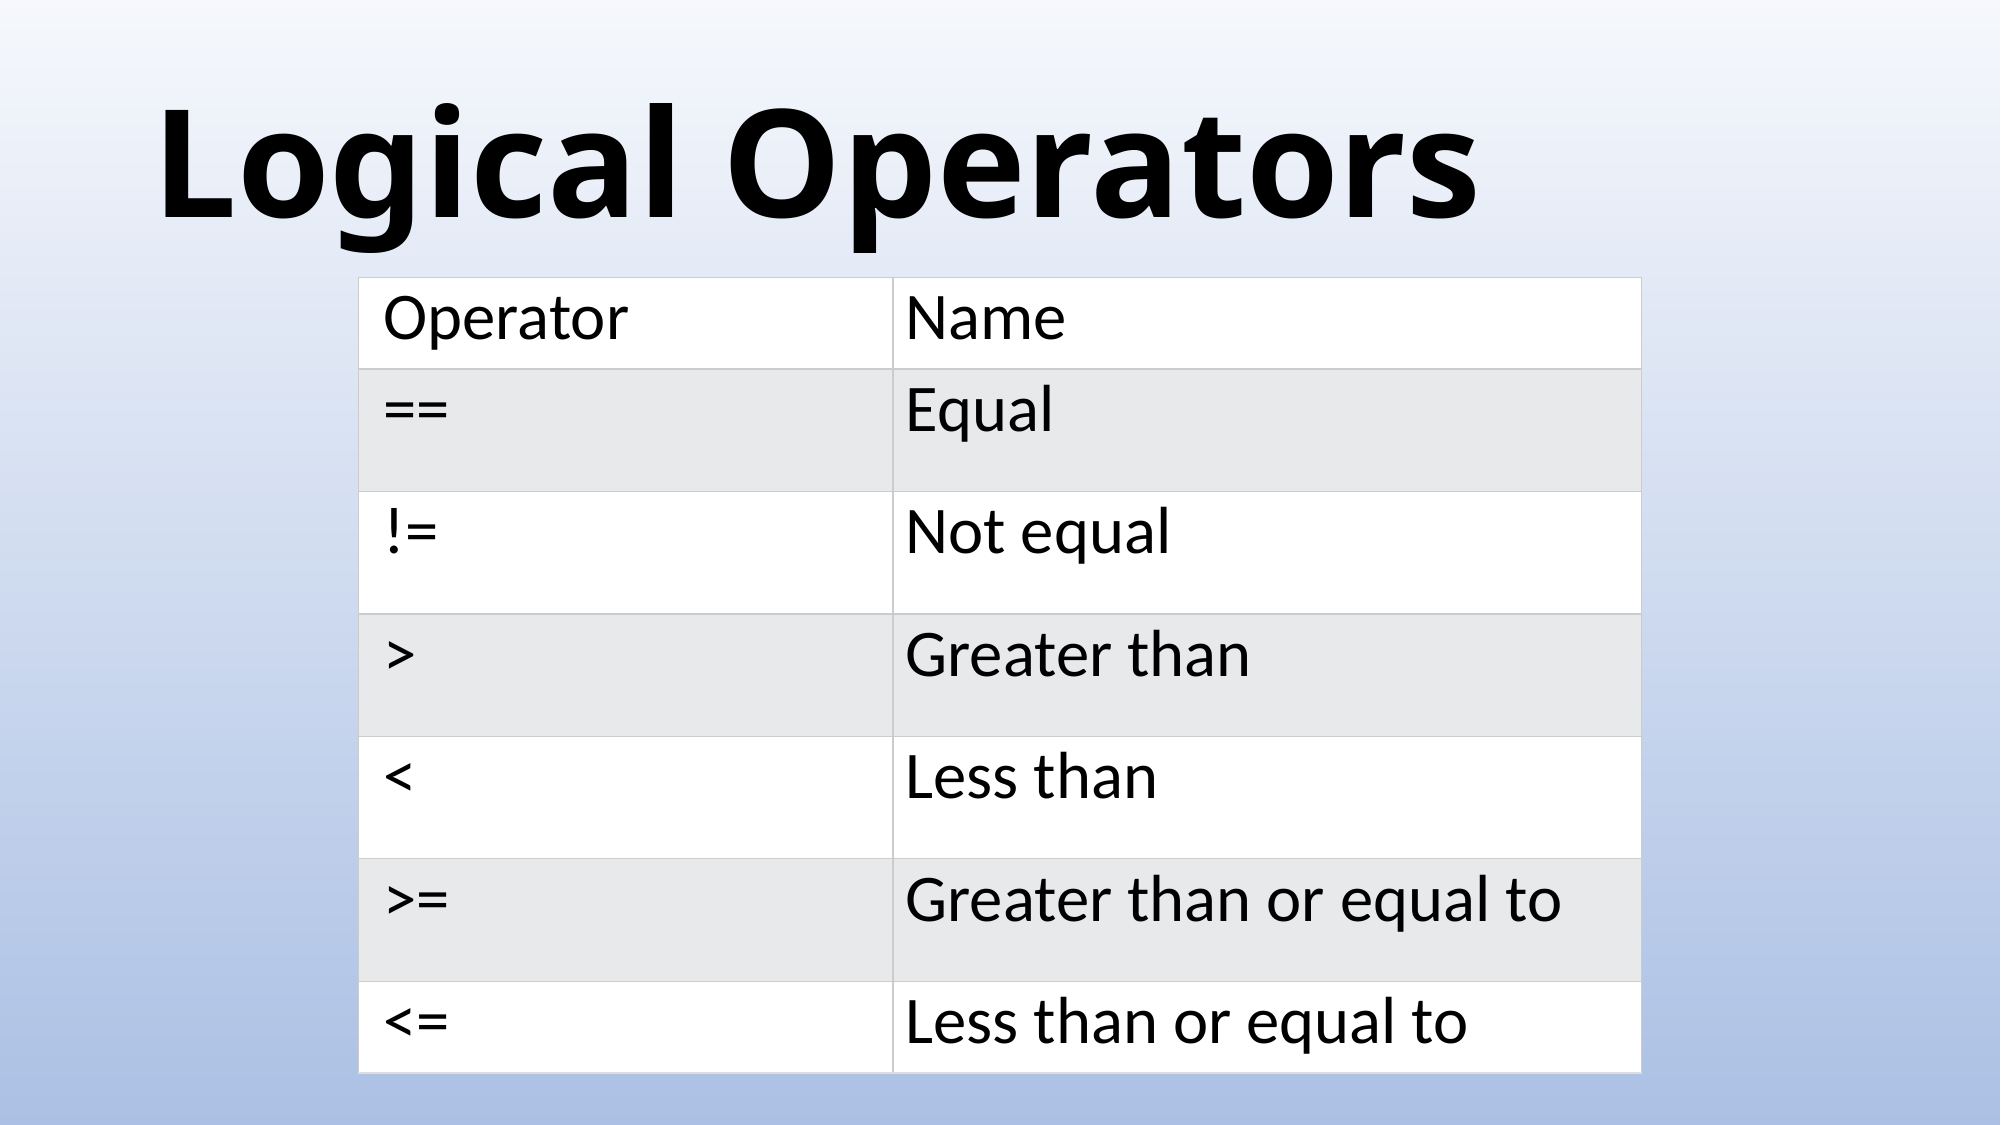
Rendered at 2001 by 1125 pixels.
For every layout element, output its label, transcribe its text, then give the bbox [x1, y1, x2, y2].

table_cell Less than or equal to [894, 982, 1641, 1072]
table_cell Greater than [894, 615, 1641, 736]
table_cell != [359, 492, 892, 613]
table_cell Less than [894, 737, 1641, 858]
table_cell >= [359, 859, 892, 981]
table_cell < [359, 737, 892, 858]
title Logical Operators [137, 59, 1863, 278]
table_cell == [359, 370, 892, 491]
table_cell <= [359, 982, 892, 1072]
table_cell Not equal [894, 492, 1641, 613]
table_cell Greater than or equal to [894, 859, 1641, 981]
table_header Operator [359, 278, 892, 368]
table_cell Equal [894, 370, 1641, 491]
table_header Name [894, 278, 1641, 368]
table_cell > [359, 615, 892, 736]
